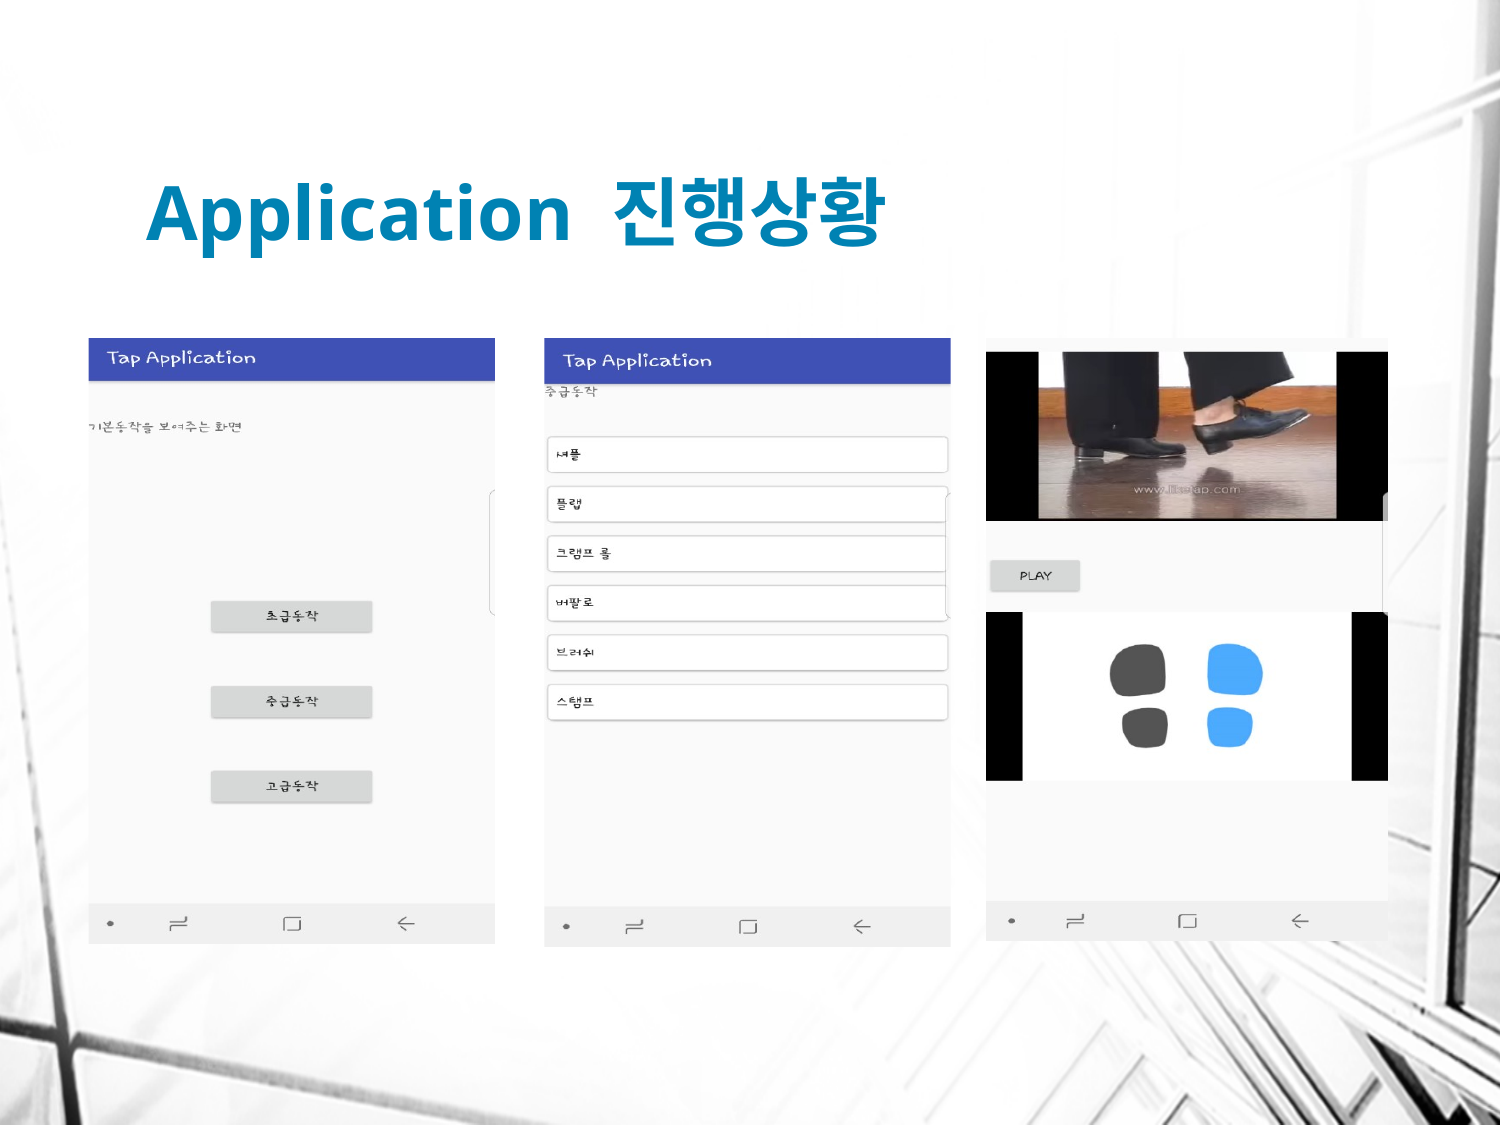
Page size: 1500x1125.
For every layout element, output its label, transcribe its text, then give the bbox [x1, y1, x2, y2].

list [986, 338, 1388, 941]
picture [0, 0, 1500, 1125]
title Application 진행상황 [131, 87, 1201, 263]
